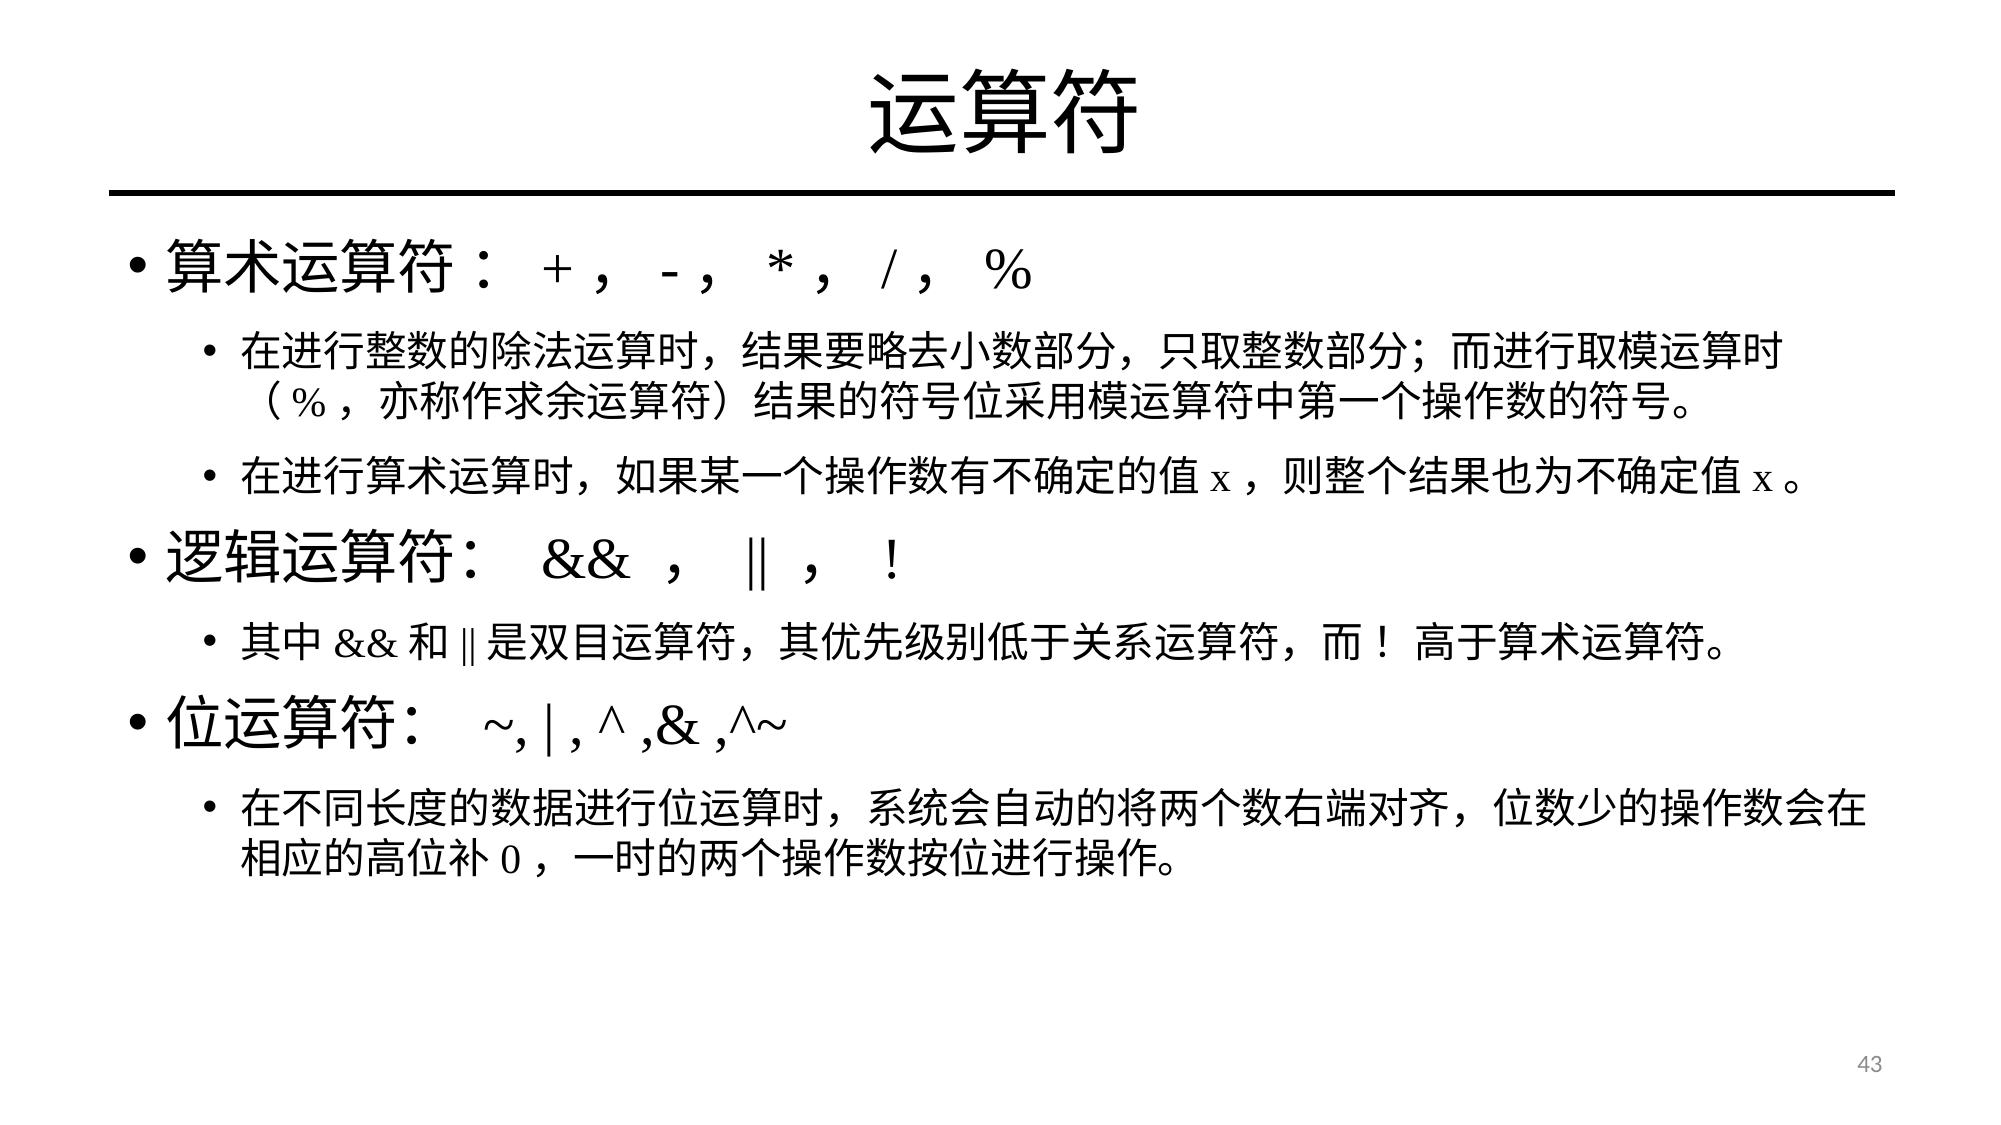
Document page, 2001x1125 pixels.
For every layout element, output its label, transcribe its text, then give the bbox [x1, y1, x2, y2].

title 运算符 [112, 52, 1898, 181]
list 算术运算符 ：+，-，*，/，% 在进行整数的除法运算时，结果要略去小数部分，只取整数部分；而进行取模运算时（%，亦称作求余运算符）结果的符号位采用模运算符中第一个操作数的符号。 在进行算术运算时，如果某一个操作数有不确定的值x，则整个结果也为不确定值x。 逻辑运算符： && ， || ， ! 其中&&和||是双目运算符，其优先级别低于关系运算符，而 ！高于算术运算符。 位运算符： ~, | , ^ ,& ,^~ 在不同长度的数据进行位运算时，系统会自动的将两个数右端对齐，位数少的操作数会在相应的高位补0，一时的两个操作数按位进行操作。 [112, 222, 1898, 1000]
slide_number 43 [1330, 1025, 1898, 1100]
